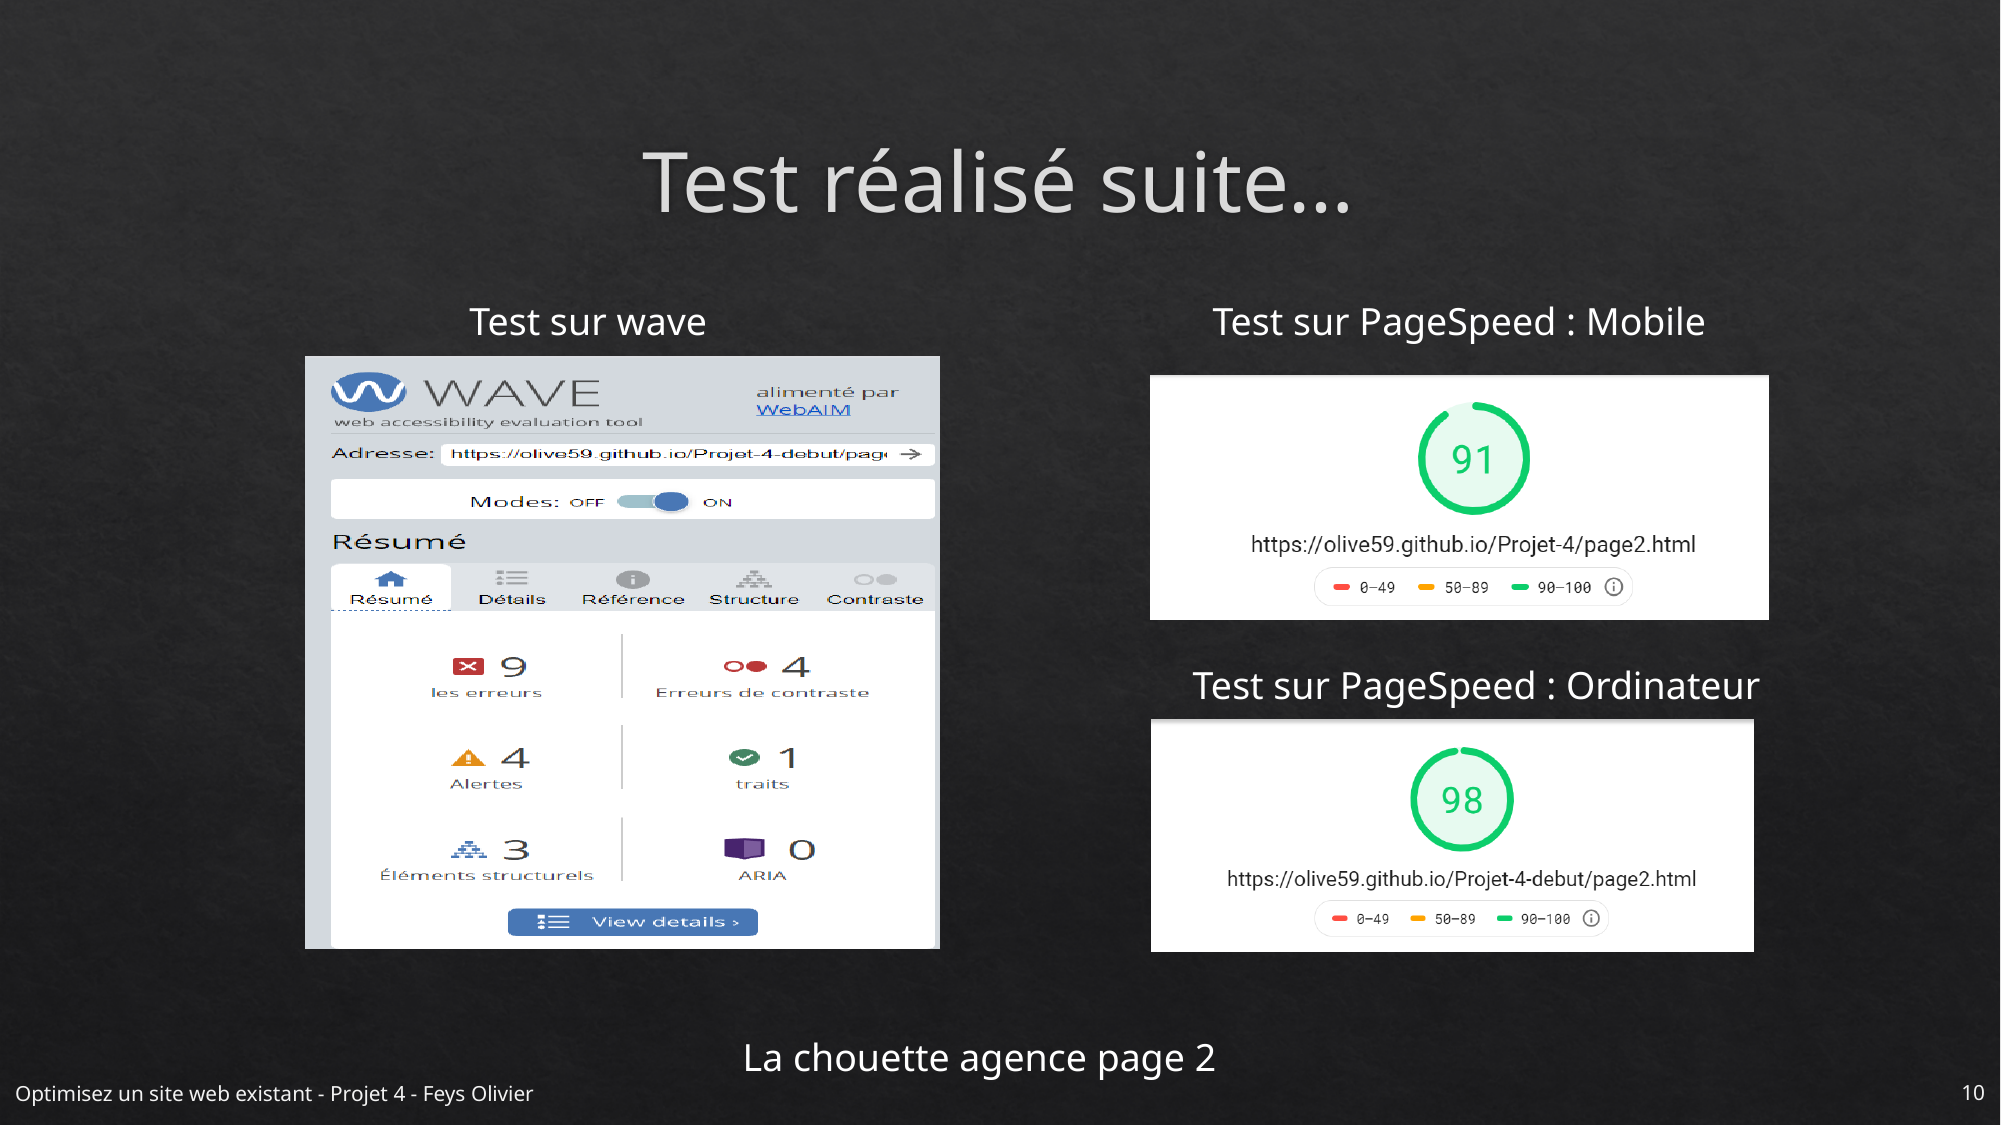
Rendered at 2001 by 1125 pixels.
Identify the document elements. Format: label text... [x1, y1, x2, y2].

text_box Optimisez un site web existant - Projet 4 - Feys Olivier [0, 1063, 1095, 1124]
picture [305, 356, 941, 949]
picture [1150, 375, 1769, 620]
text_box La chouette agence page 2 [728, 1026, 1232, 1086]
text_box 10 [1876, 1063, 2000, 1124]
picture [1150, 719, 1754, 952]
title Test réalisé suite… [149, 99, 1849, 260]
text_box Test sur wave [454, 290, 723, 350]
text_box Test sur PageSpeed : Ordinateur [1177, 654, 1776, 715]
text_box Test sur PageSpeed : Mobile [1197, 290, 1722, 350]
